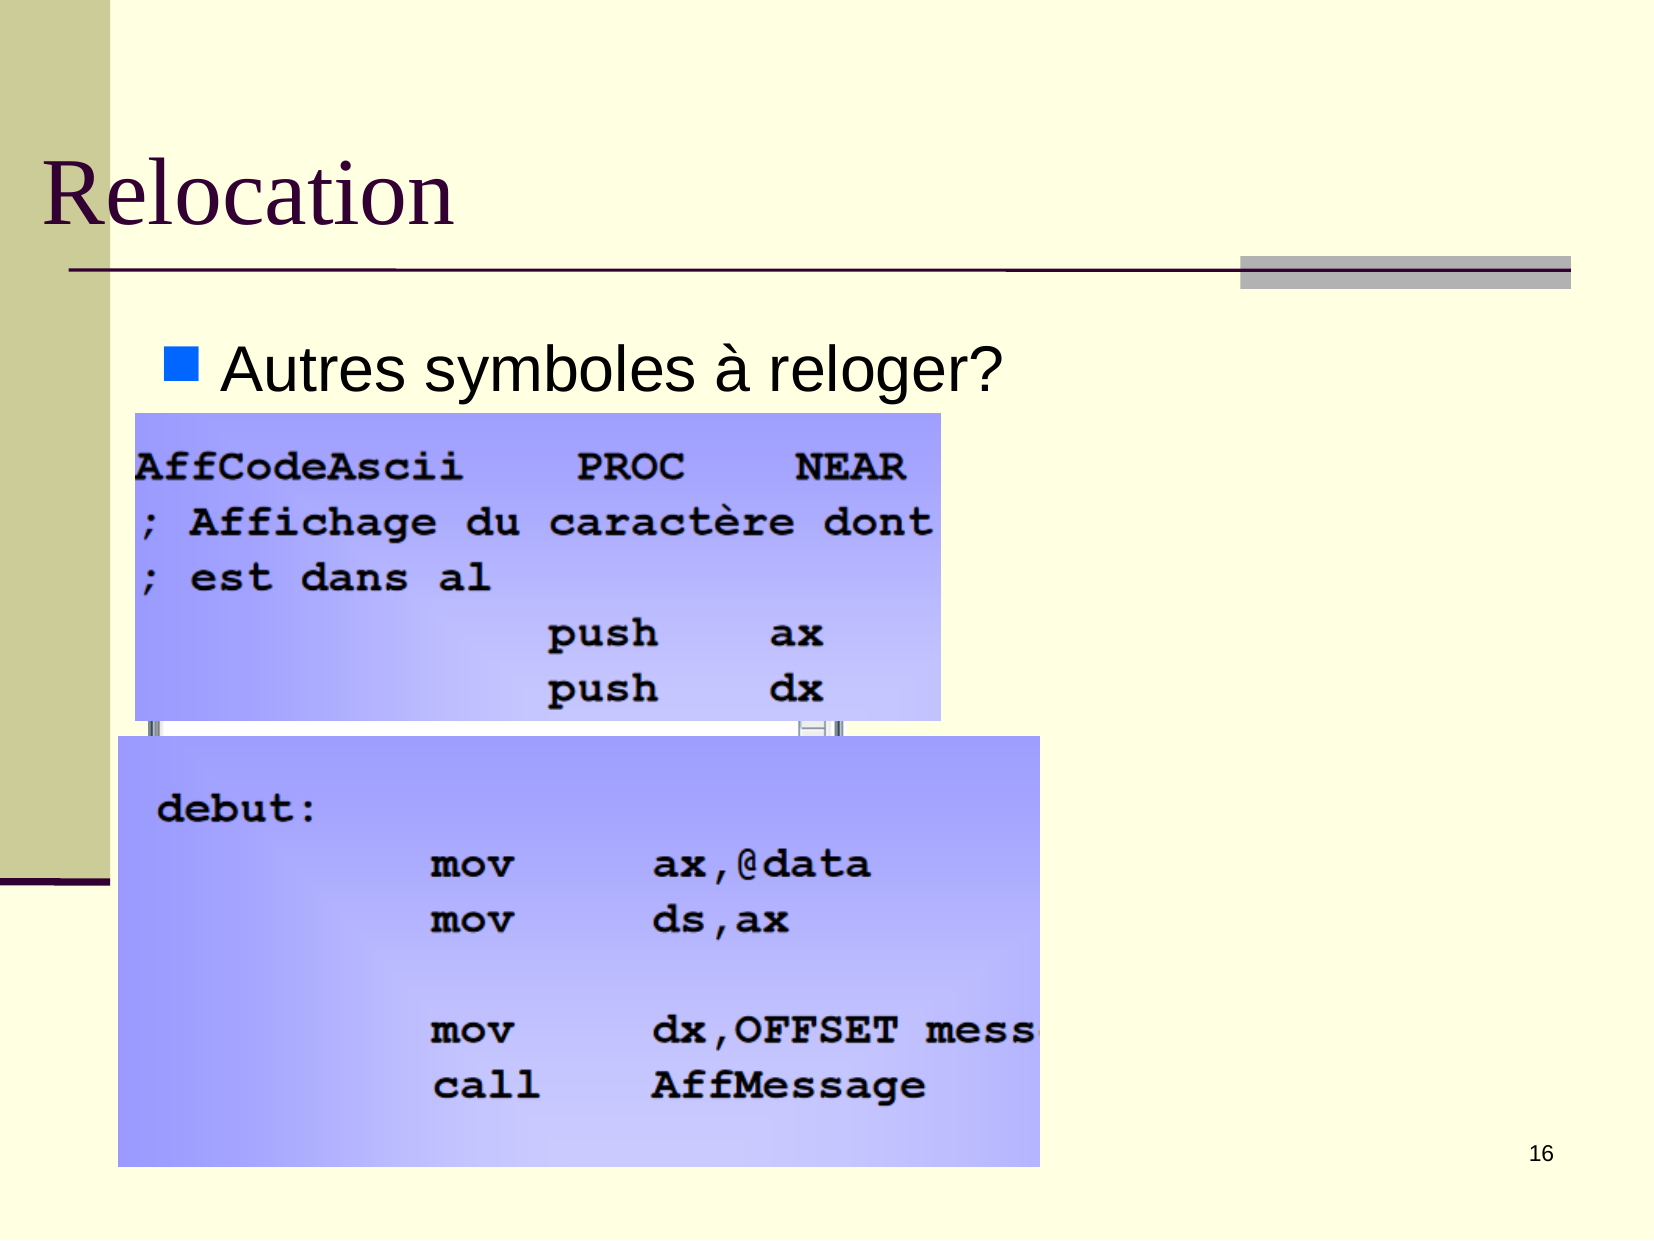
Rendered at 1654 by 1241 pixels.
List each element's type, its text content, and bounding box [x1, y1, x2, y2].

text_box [117, 413, 1041, 1167]
title Relocation [41, 82, 1446, 290]
list Autres symboles à reloger? [167, 326, 1542, 1081]
slide_number 16 [1226, 1129, 1571, 1213]
